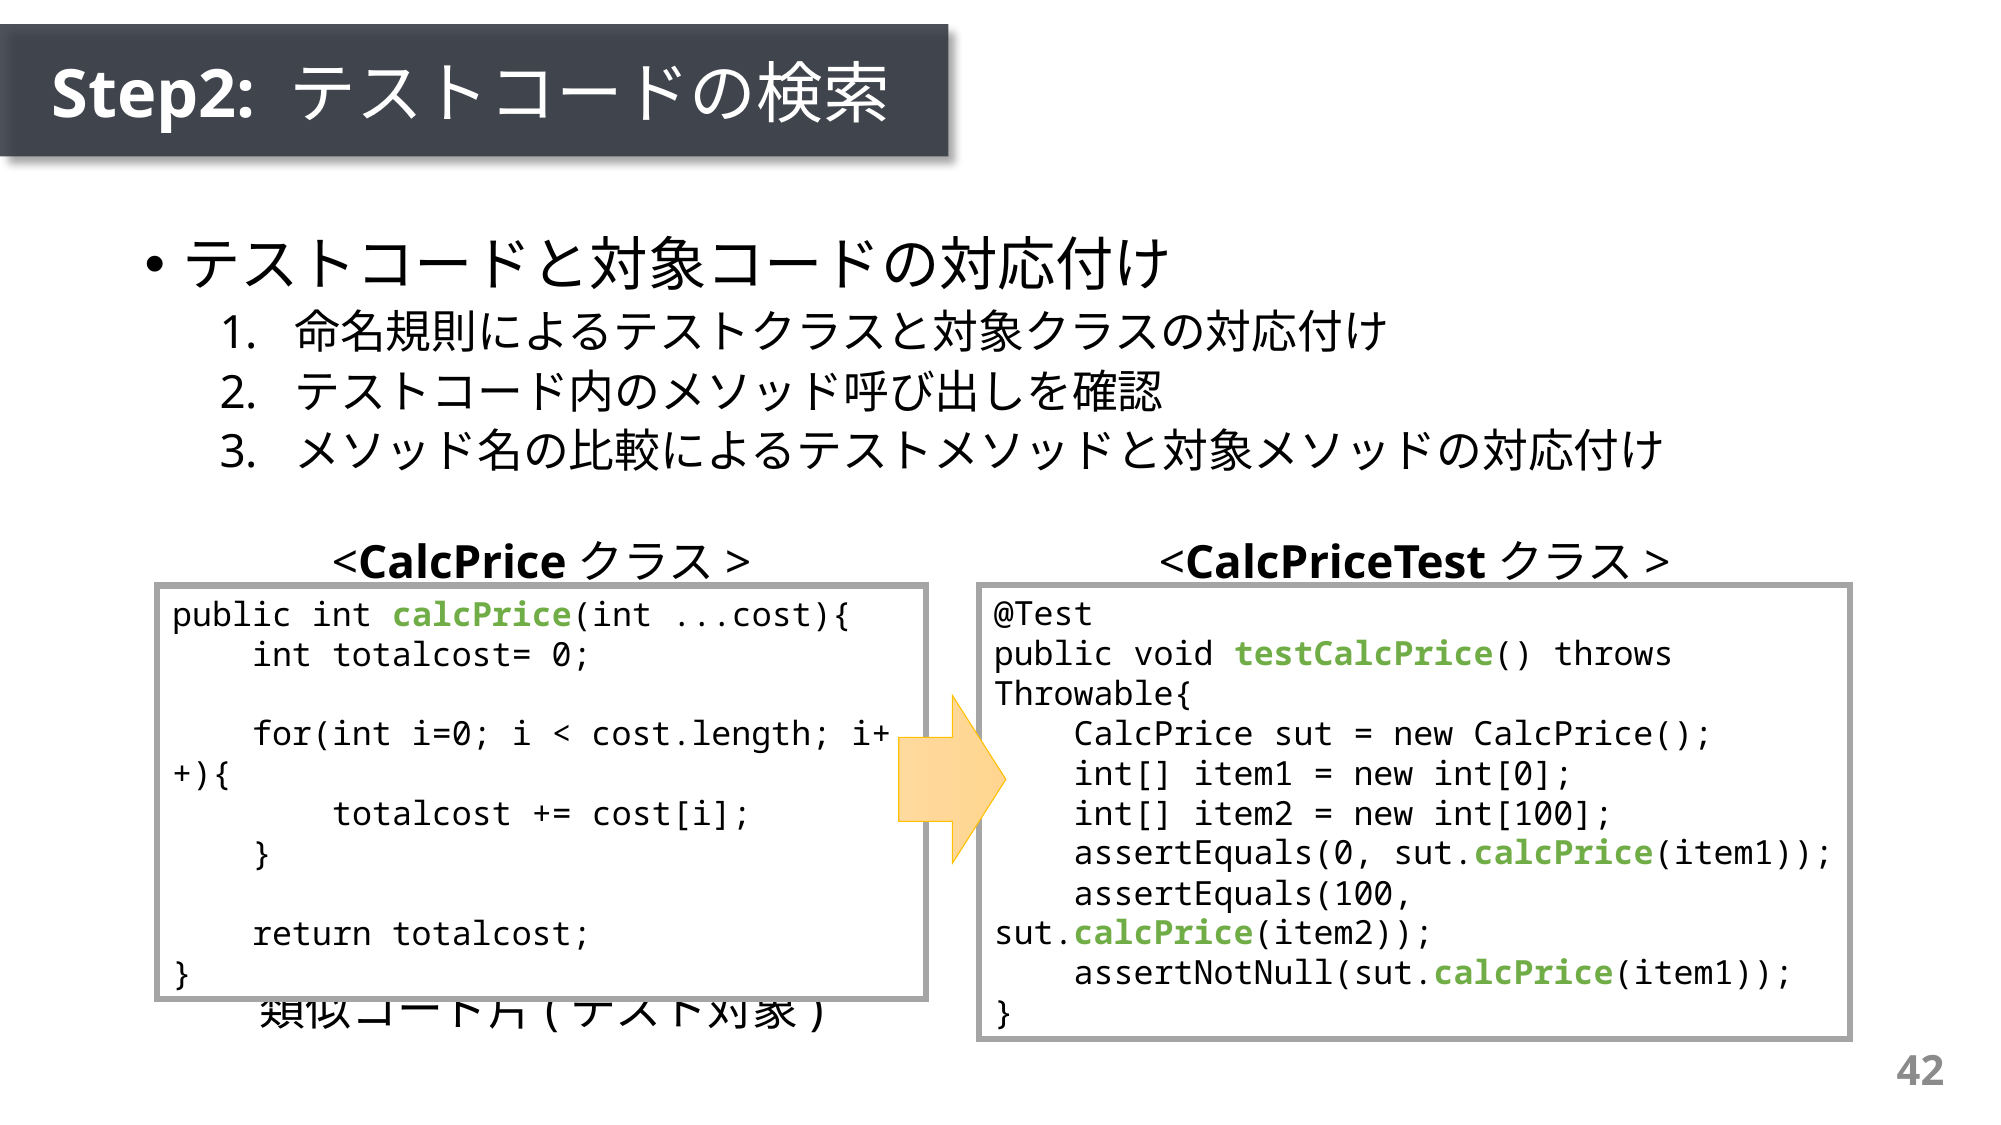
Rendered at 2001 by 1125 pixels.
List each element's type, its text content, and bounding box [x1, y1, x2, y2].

text_box <CalcPriceTestクラス> [1119, 525, 1710, 596]
text_box @Test public void testCalcPrice() throws Throwable{ CalcPrice sut = new CalcPrice(); int[] item1 = new int[0]; int[] item2 = new int[100]; assertEquals(0, sut.calcPrice(item1)); assertEquals(100, sut.calcPrice(item2)); assertNotNull(sut.calcPrice(item1)); } [978, 584, 1851, 1040]
text_box 類似コード片(テスト対象) [213, 1000, 871, 1043]
text_box public int calcPrice(int ...cost){ int totalcost= 0; for(int i=0; i < cost.length; i++){ totalcost += cost[i]; } return totalcost; } [156, 584, 927, 1000]
text_box [898, 693, 1007, 866]
list テストコードと対象コードの対応付け 命名規則によるテストクラスと対象クラスの対応付け テストコード内のメソッド呼び出しを確認 メソッド名の比較によるテストメソッドと対象メソッドの対応付け [129, 228, 1855, 568]
text_box <CalcPriceクラス> [293, 525, 790, 596]
title Step2: テストコードの検索 [36, 36, 957, 156]
